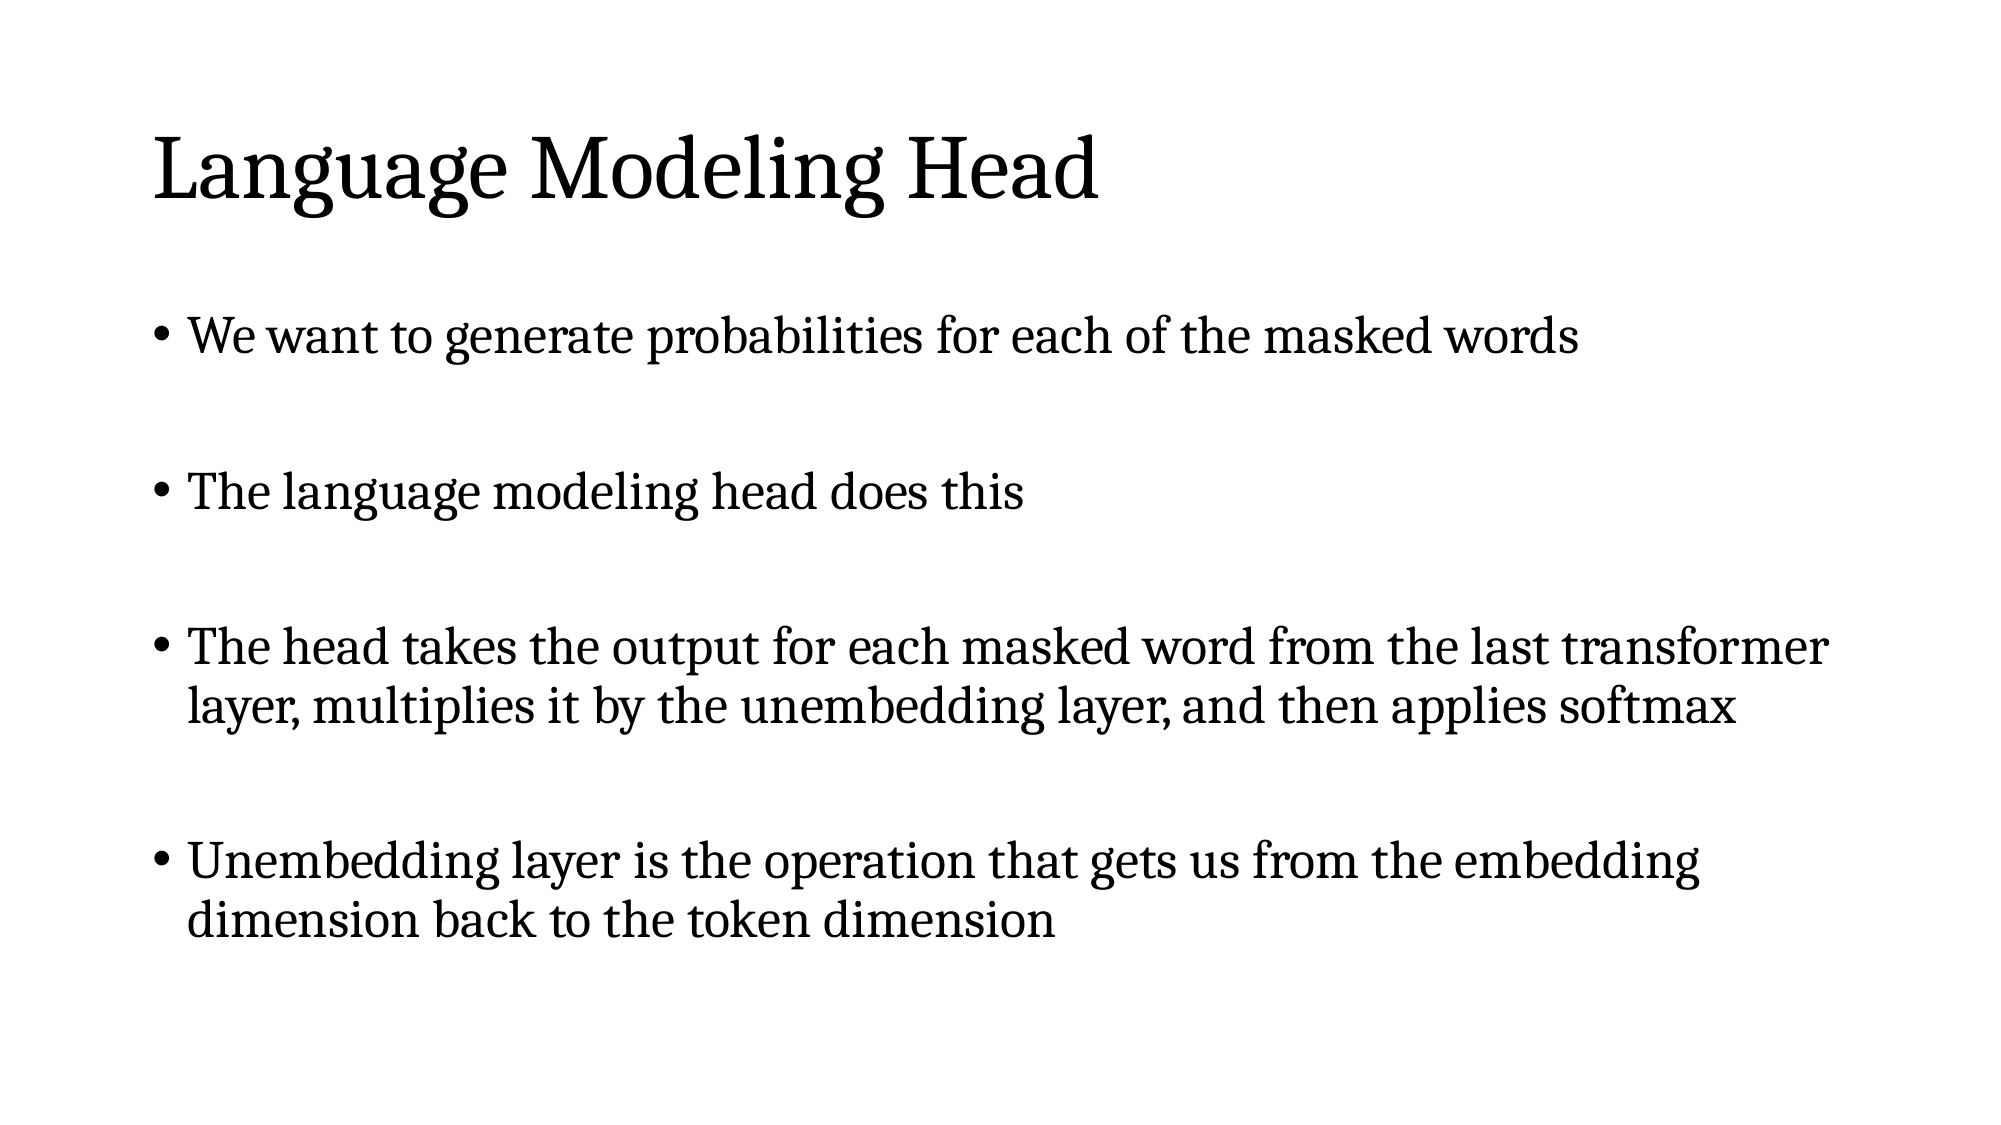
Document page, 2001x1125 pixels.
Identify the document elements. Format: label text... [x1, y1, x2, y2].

list We want to generate probabilities for each of the masked words The language modeling head does this The head takes the output for each masked word from the last transformer layer, multiplies it by the unembedding layer, and then applies softmax Unembedding layer is the operation that gets us from the embedding dimension back to the token dimension [137, 299, 1863, 1014]
title Language Modeling Head [137, 59, 1863, 278]
